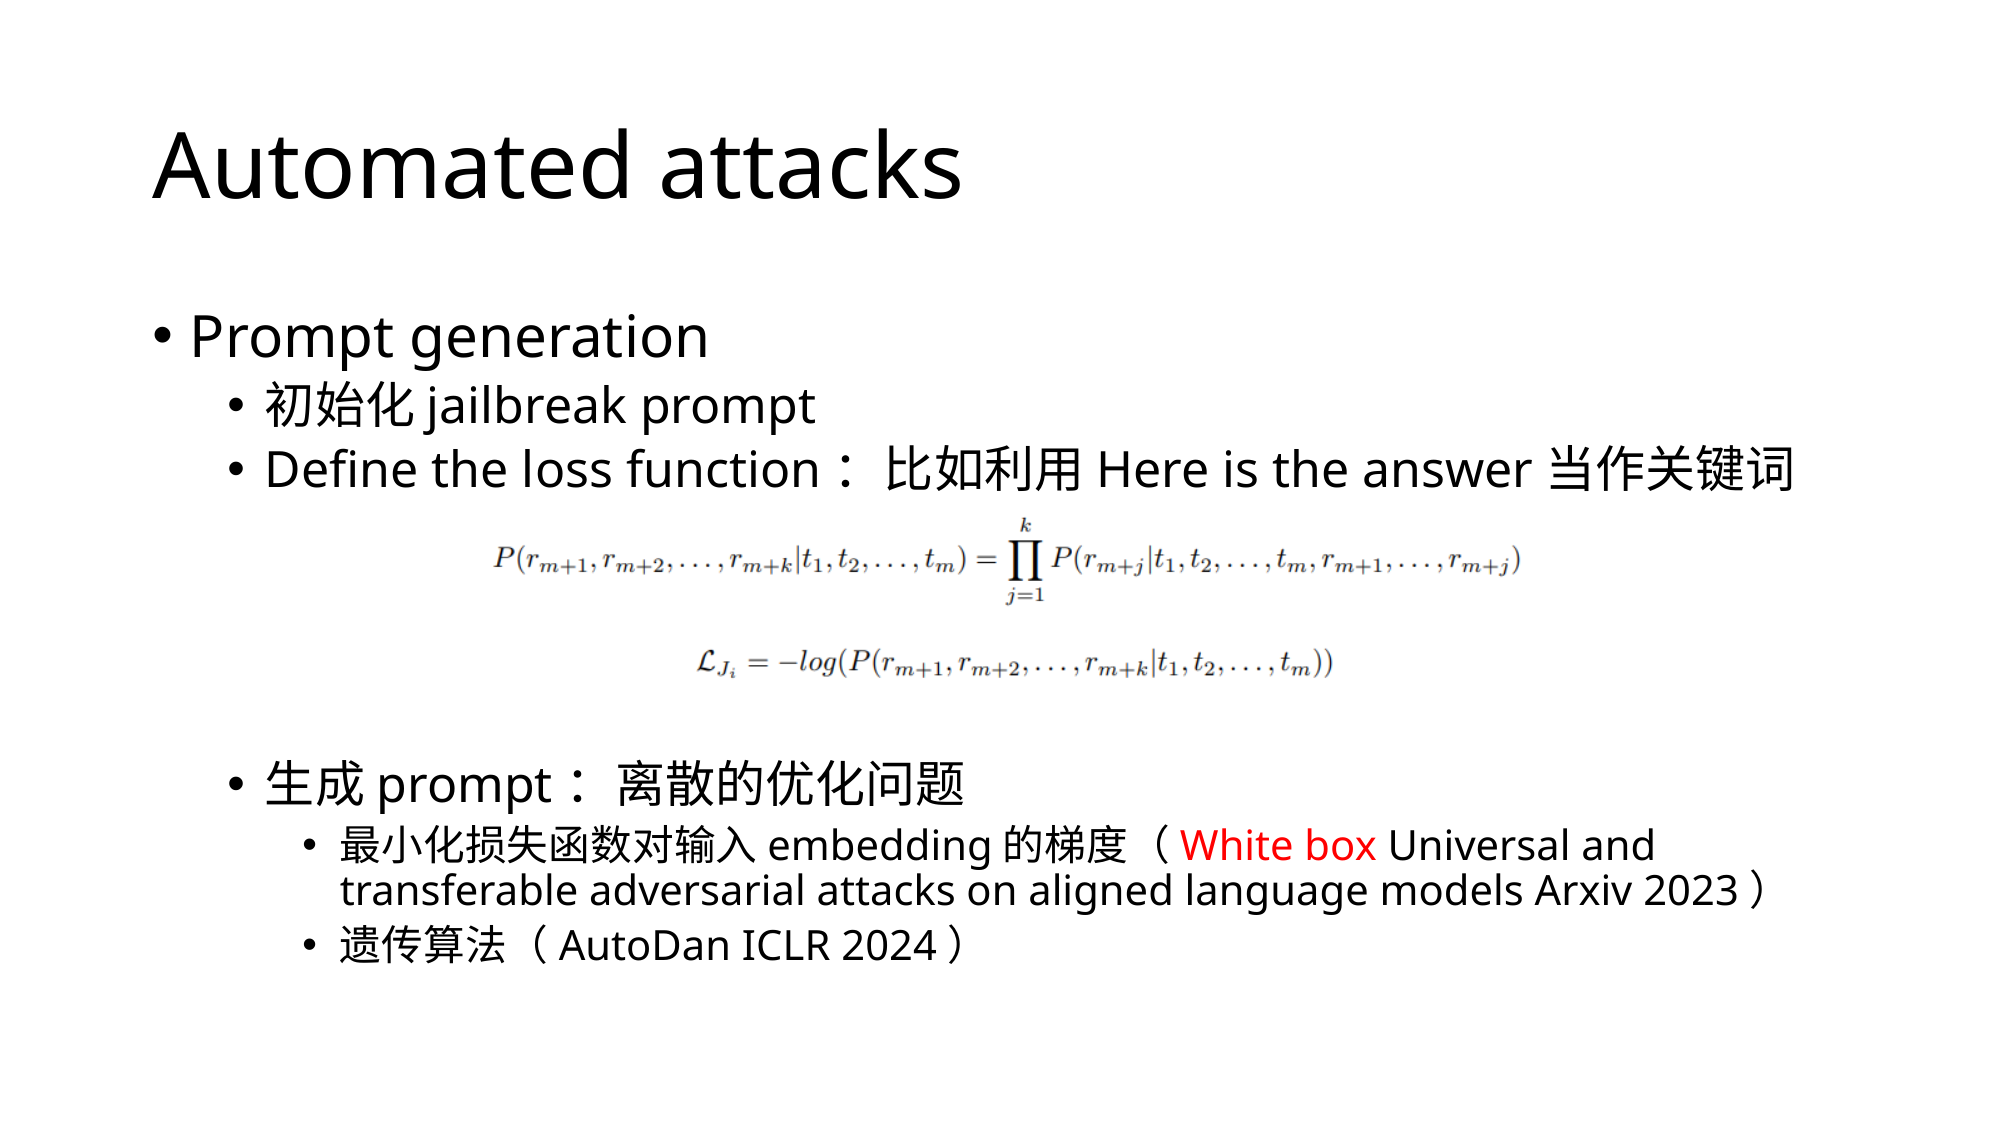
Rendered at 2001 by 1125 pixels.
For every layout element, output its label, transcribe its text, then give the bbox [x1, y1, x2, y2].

title Automated attacks [137, 59, 1863, 278]
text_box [471, 509, 1529, 692]
list Prompt generation 初始化jailbreak prompt Define the loss function：比如利用Here is the answer当作关键词 生成prompt：离散的优化问题 最小化损失函数对输入embedding的梯度（White box Universal and transferable adversarial attacks on aligned language models Arxiv 2023） 遗传算法（AutoDan ICLR 2024） [137, 299, 1863, 1014]
